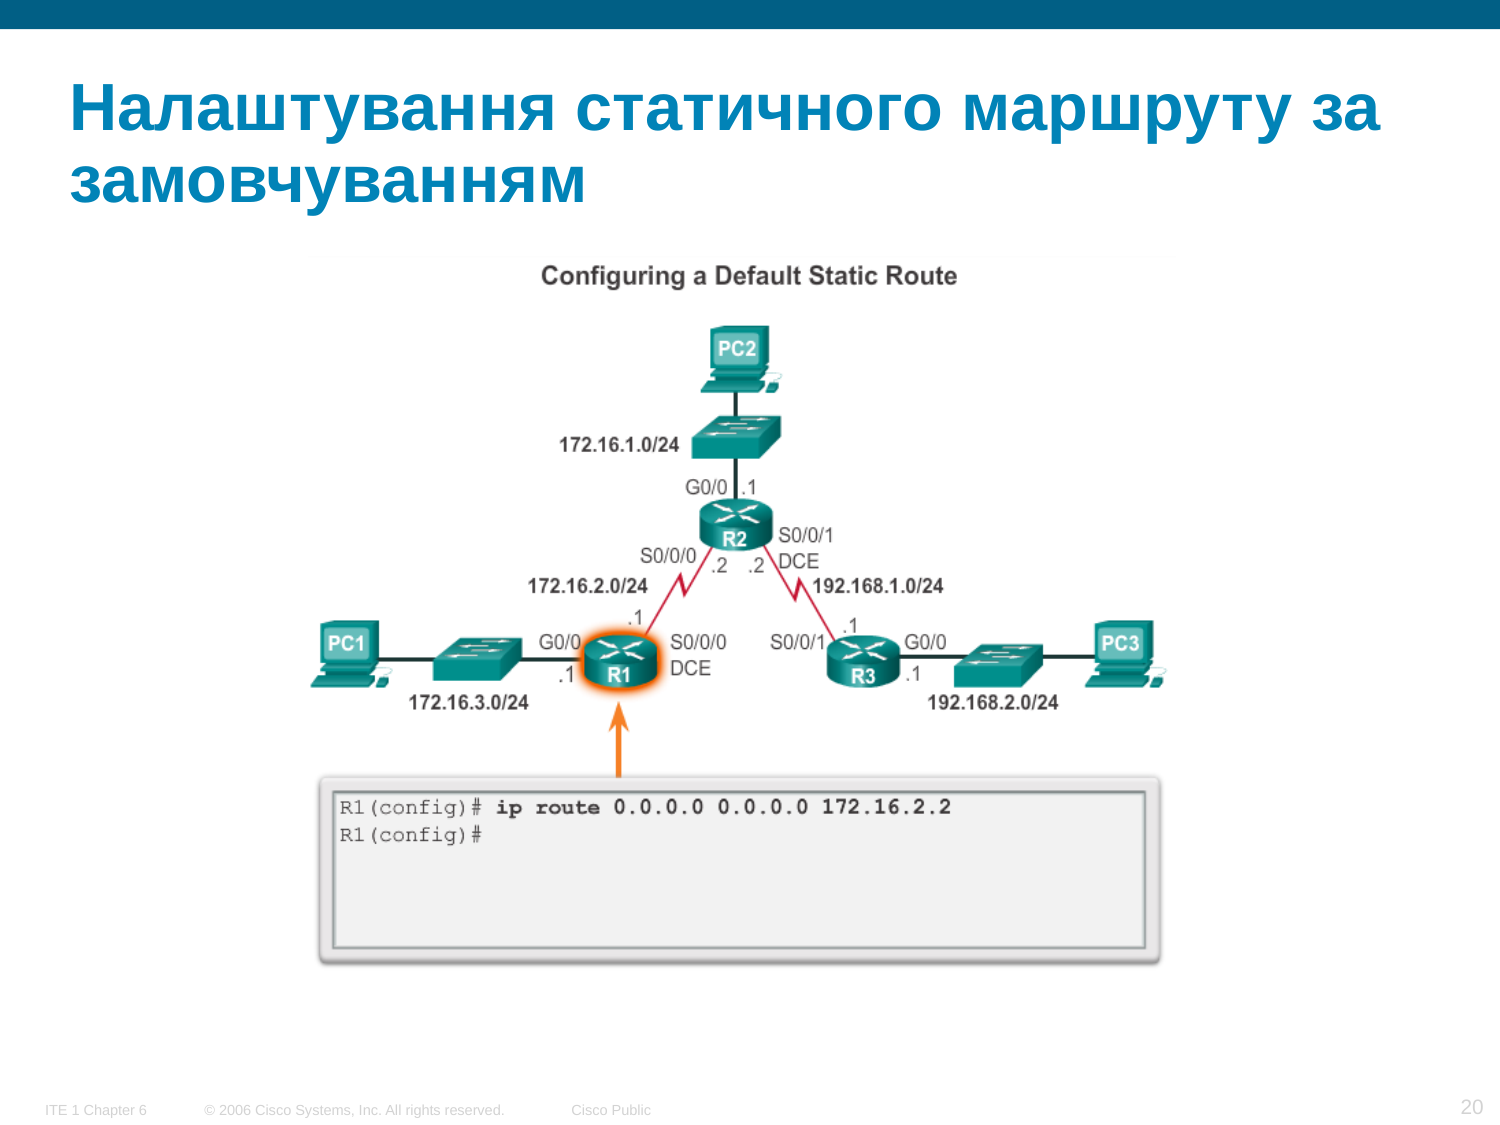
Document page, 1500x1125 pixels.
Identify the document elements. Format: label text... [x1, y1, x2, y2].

title Налаштування статичного маршруту за замовчуванням [55, 80, 1443, 224]
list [90, 256, 1394, 977]
